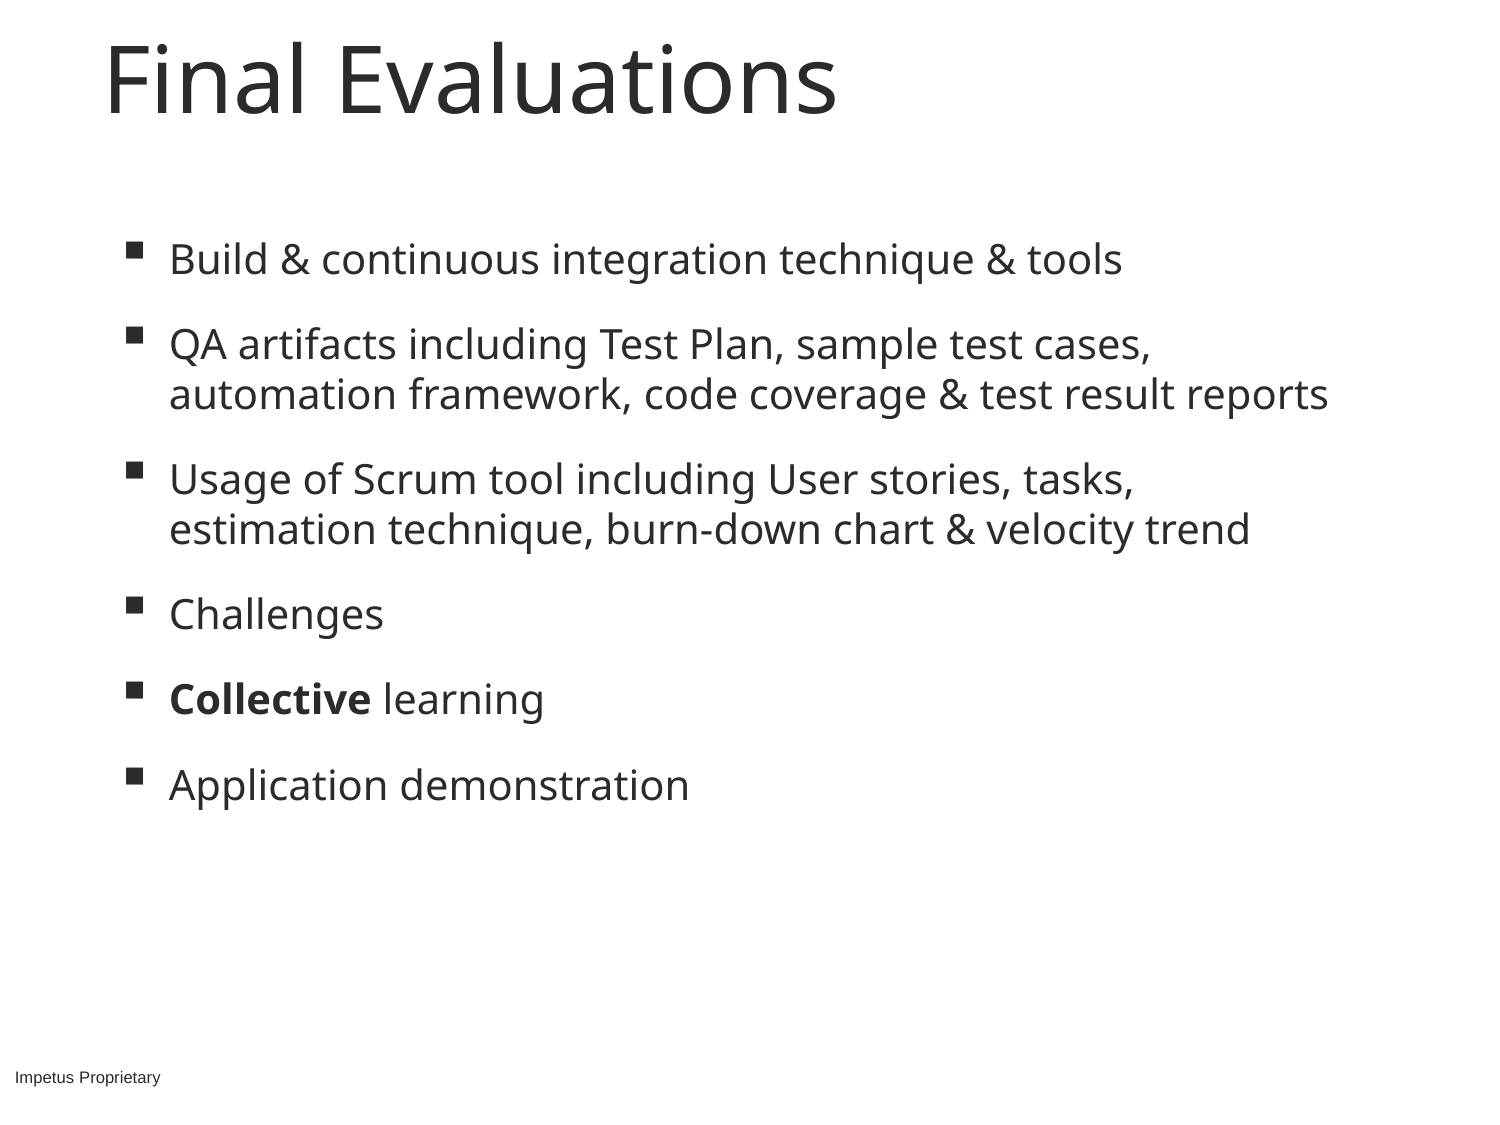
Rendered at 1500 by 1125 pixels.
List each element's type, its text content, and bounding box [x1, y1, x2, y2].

list Build & continuous integration technique & tools QA artifacts including Test Plan, sample test cases, automation framework, code coverage & test result reports Usage of Scrum tool including User stories, tasks, estimation technique, burn-down chart & velocity trend Challenges Collective learning Application demonstration [87, 224, 1353, 1013]
title Final Evaluations [87, 12, 1188, 138]
footer Impetus Proprietary [0, 1059, 475, 1125]
